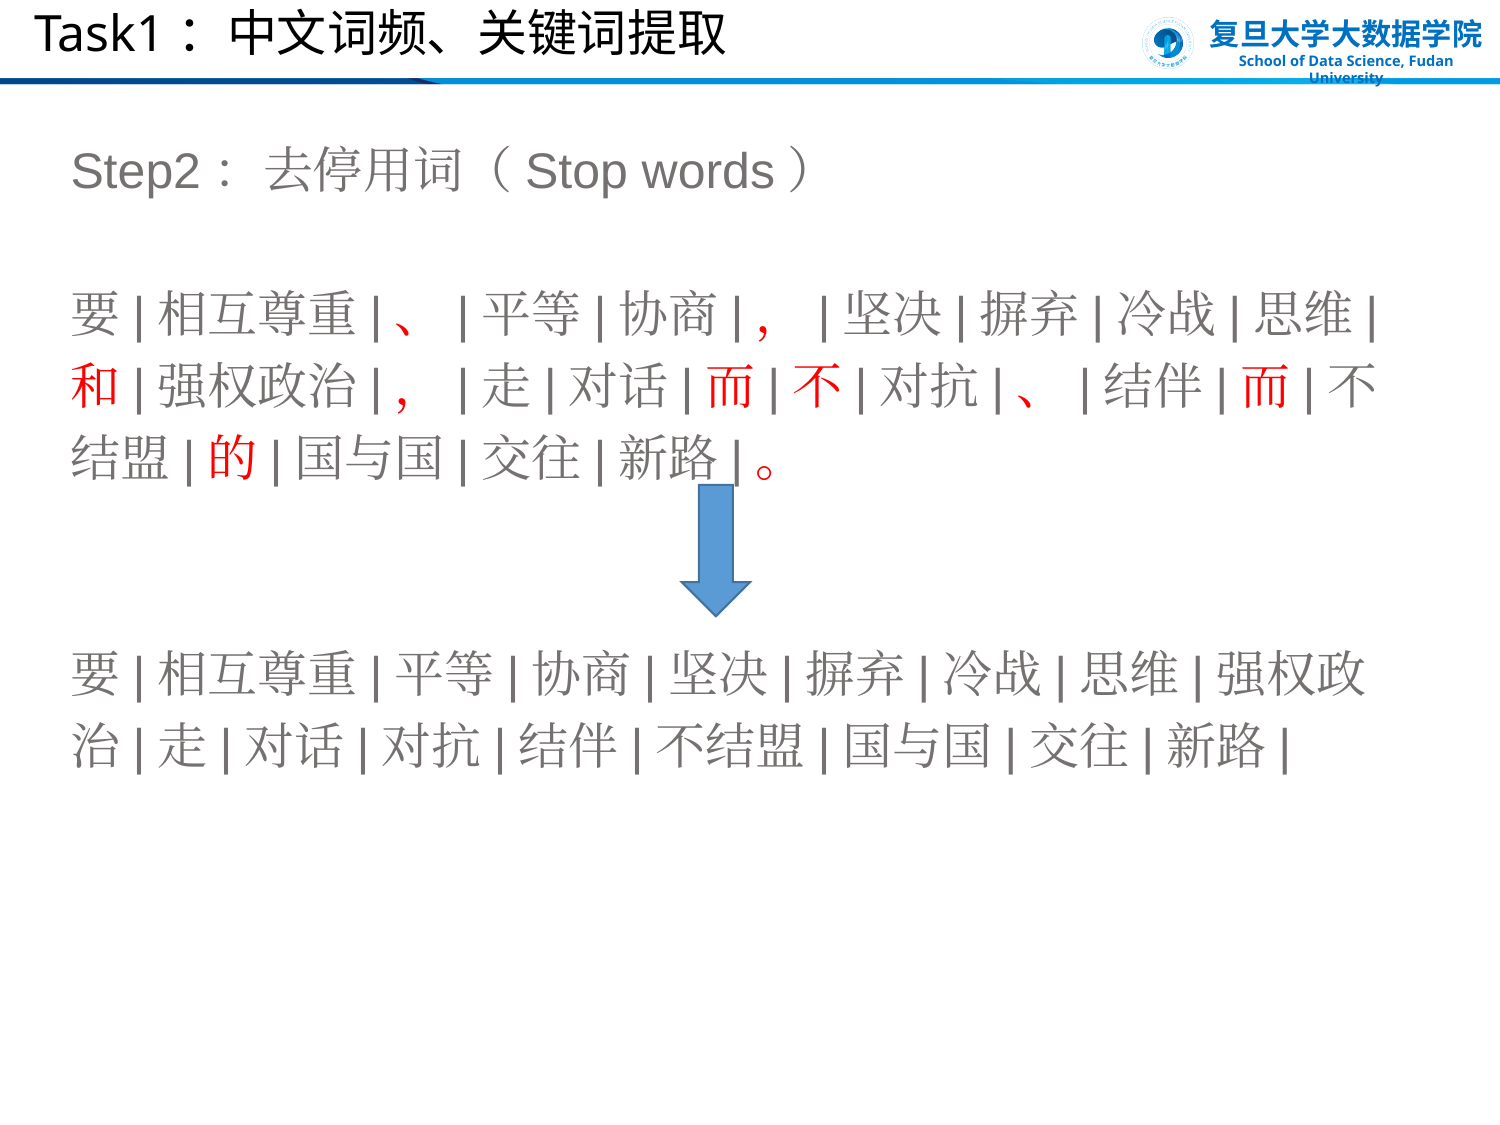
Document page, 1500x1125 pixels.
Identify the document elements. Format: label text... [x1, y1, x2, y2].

text_box Step2：去停用词（Stop words） 要|相互尊重|、|平等|协商|，|坚决|摒弃|冷战|思维|和|强权政治|，|走|对话|而|不|对抗|、|结伴|而|不结盟|的|国与国|交往|新路|。 要|相互尊重|平等|协商|坚决|摒弃|冷战|思维|强权政治|走|对话|对抗|结伴|不结盟|国与国|交往|新路| [55, 119, 1406, 1071]
text_box [679, 483, 753, 618]
picture [0, 67, 1500, 92]
picture [1123, 17, 1500, 78]
title Task1：中文词频、关键词提取 [19, 1, 1123, 81]
